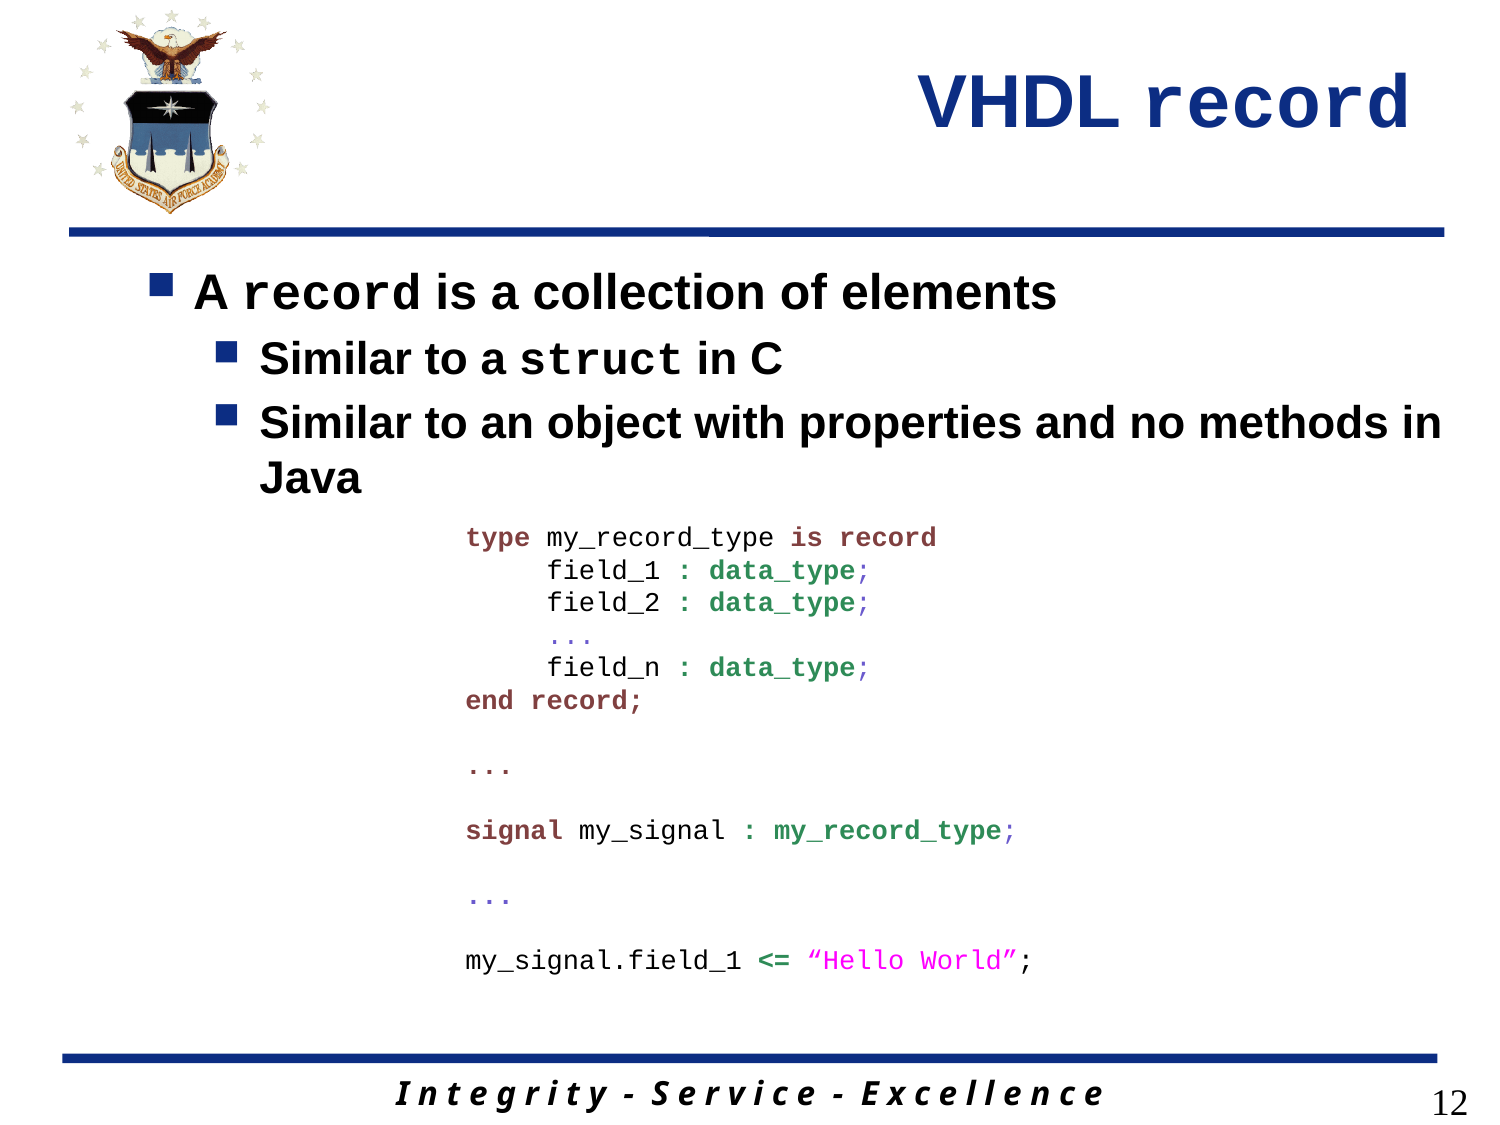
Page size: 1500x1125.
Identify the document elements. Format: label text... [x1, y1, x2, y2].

title VHDL record [313, 12, 1427, 201]
slide_number 12 [1133, 1025, 1484, 1105]
list A record is a collection of elements Similar to a struct in C Similar to an object with properties and no methods in Java [131, 251, 1466, 926]
picture [63, 0, 275, 222]
text_box type my_record_type is record field_1 : data_type; field_2 : data_type; ... field_n : data_type; end record; ... signal my_signal : my_record_type; ... my_signal.field_1 <= “Hello World”; [465, 519, 1035, 1007]
